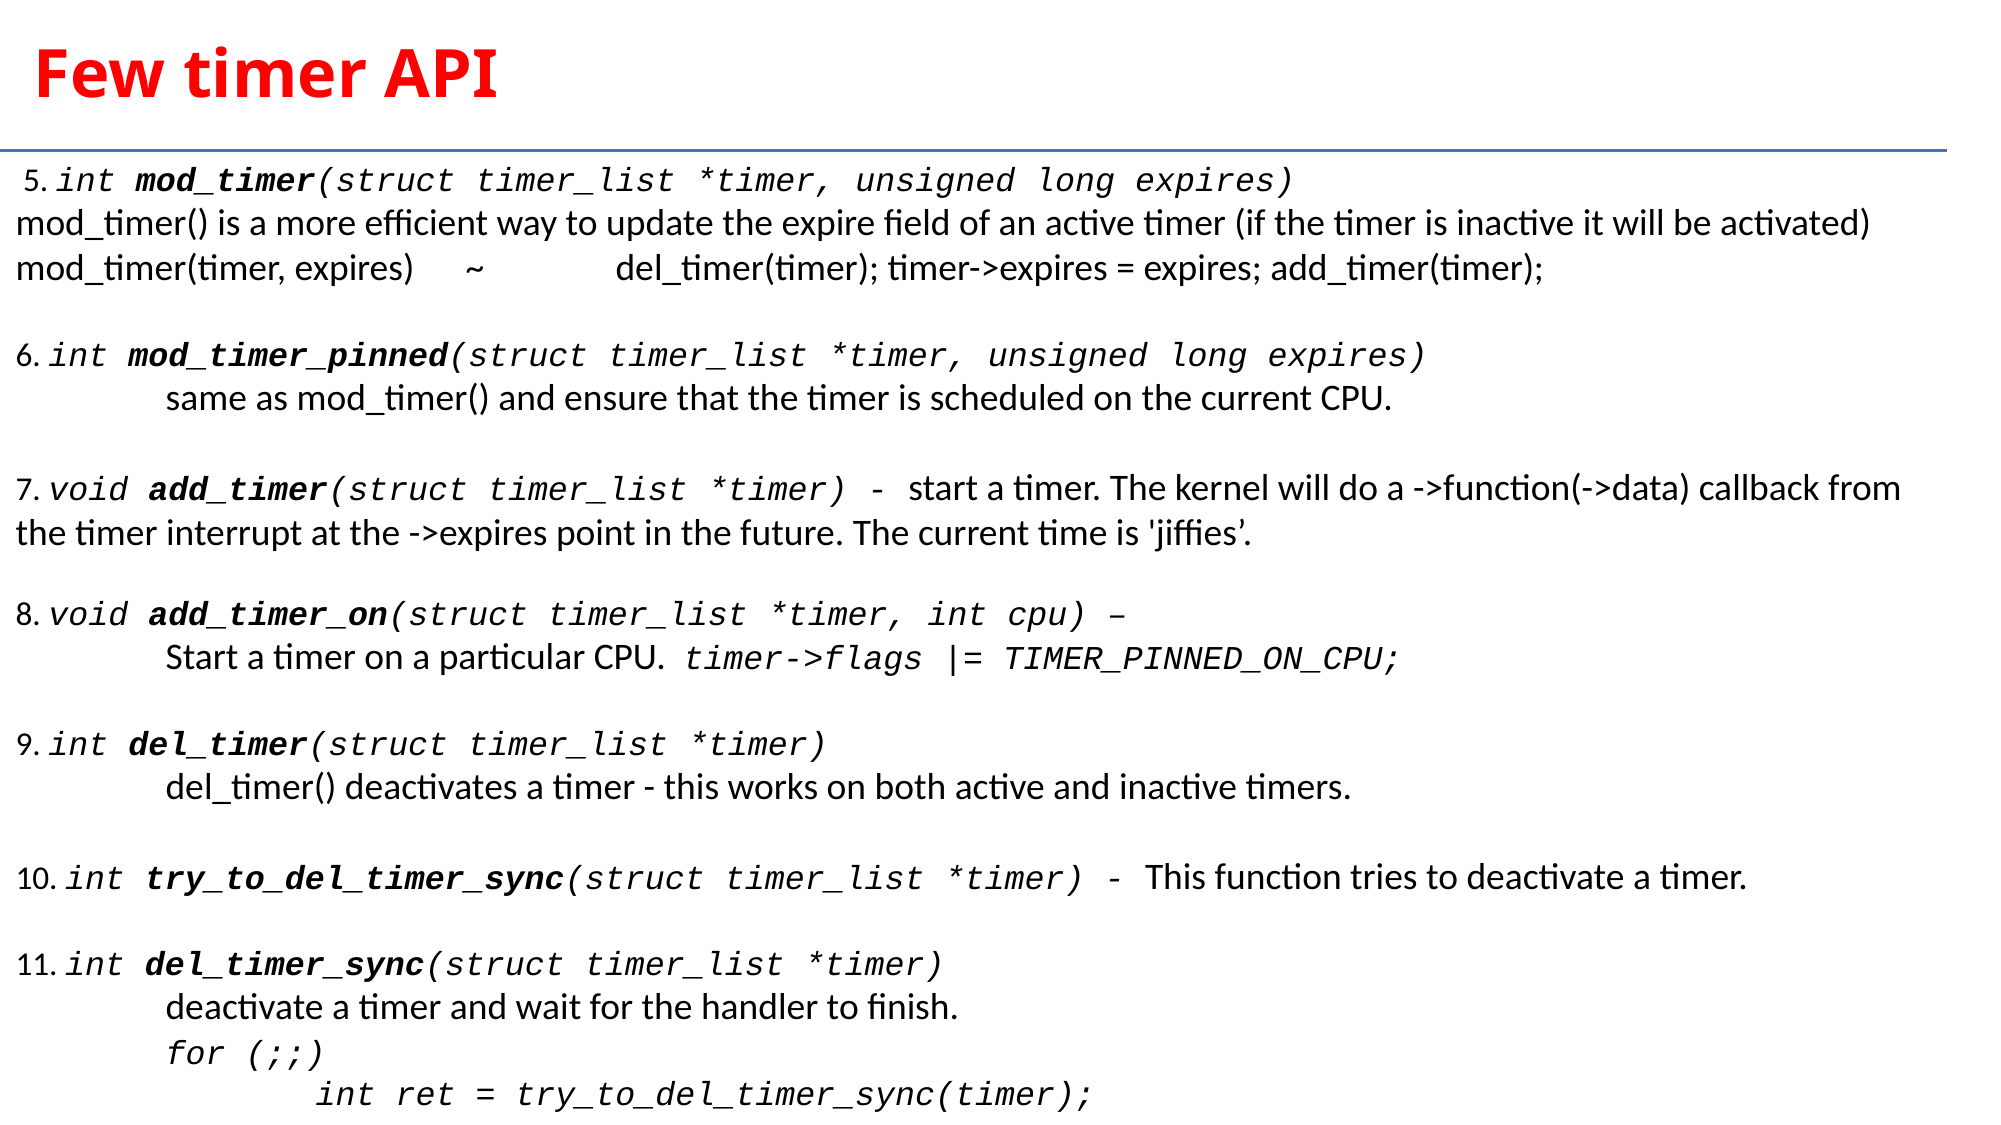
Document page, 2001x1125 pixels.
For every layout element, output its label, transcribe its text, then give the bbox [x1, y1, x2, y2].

text_box Few timer API [19, 23, 1910, 118]
text_box 5. int mod_timer(struct timer_list *timer, unsigned long expires) mod_timer() is a more efficient way to update the expire field of an active timer (if the timer is inactive it will be activated) mod_timer(timer, expires) ~ del_timer(timer); timer->expires = expires; add_timer(timer); 6. int mod_timer_pinned(struct timer_list *timer, unsigned long expires) same as mod_timer() and ensure that the timer is scheduled on the current CPU. 7. void add_timer(struct timer_list *timer) - start a timer. The kernel will do a ->function(->data) callback from the timer interrupt at the ->expires point in the future. The current time is 'jiffies’. 8. void add_timer_on(struct timer_list *timer, int cpu) – Start a timer on a particular CPU. timer->flags |= TIMER_PINNED_ON_CPU; 9. int del_timer(struct timer_list *timer) del_timer() deactivates a timer - this works on both active and inactive timers. 10. int try_to_del_timer_sync(struct timer_list *timer) - This function tries to deactivate a timer. 11. int del_timer_sync(struct timer_list *timer) deactivate a timer and wait for the handler to finish. for (;;) int ret = try_to_del_timer_sync(timer); [0, 151, 1929, 1120]
